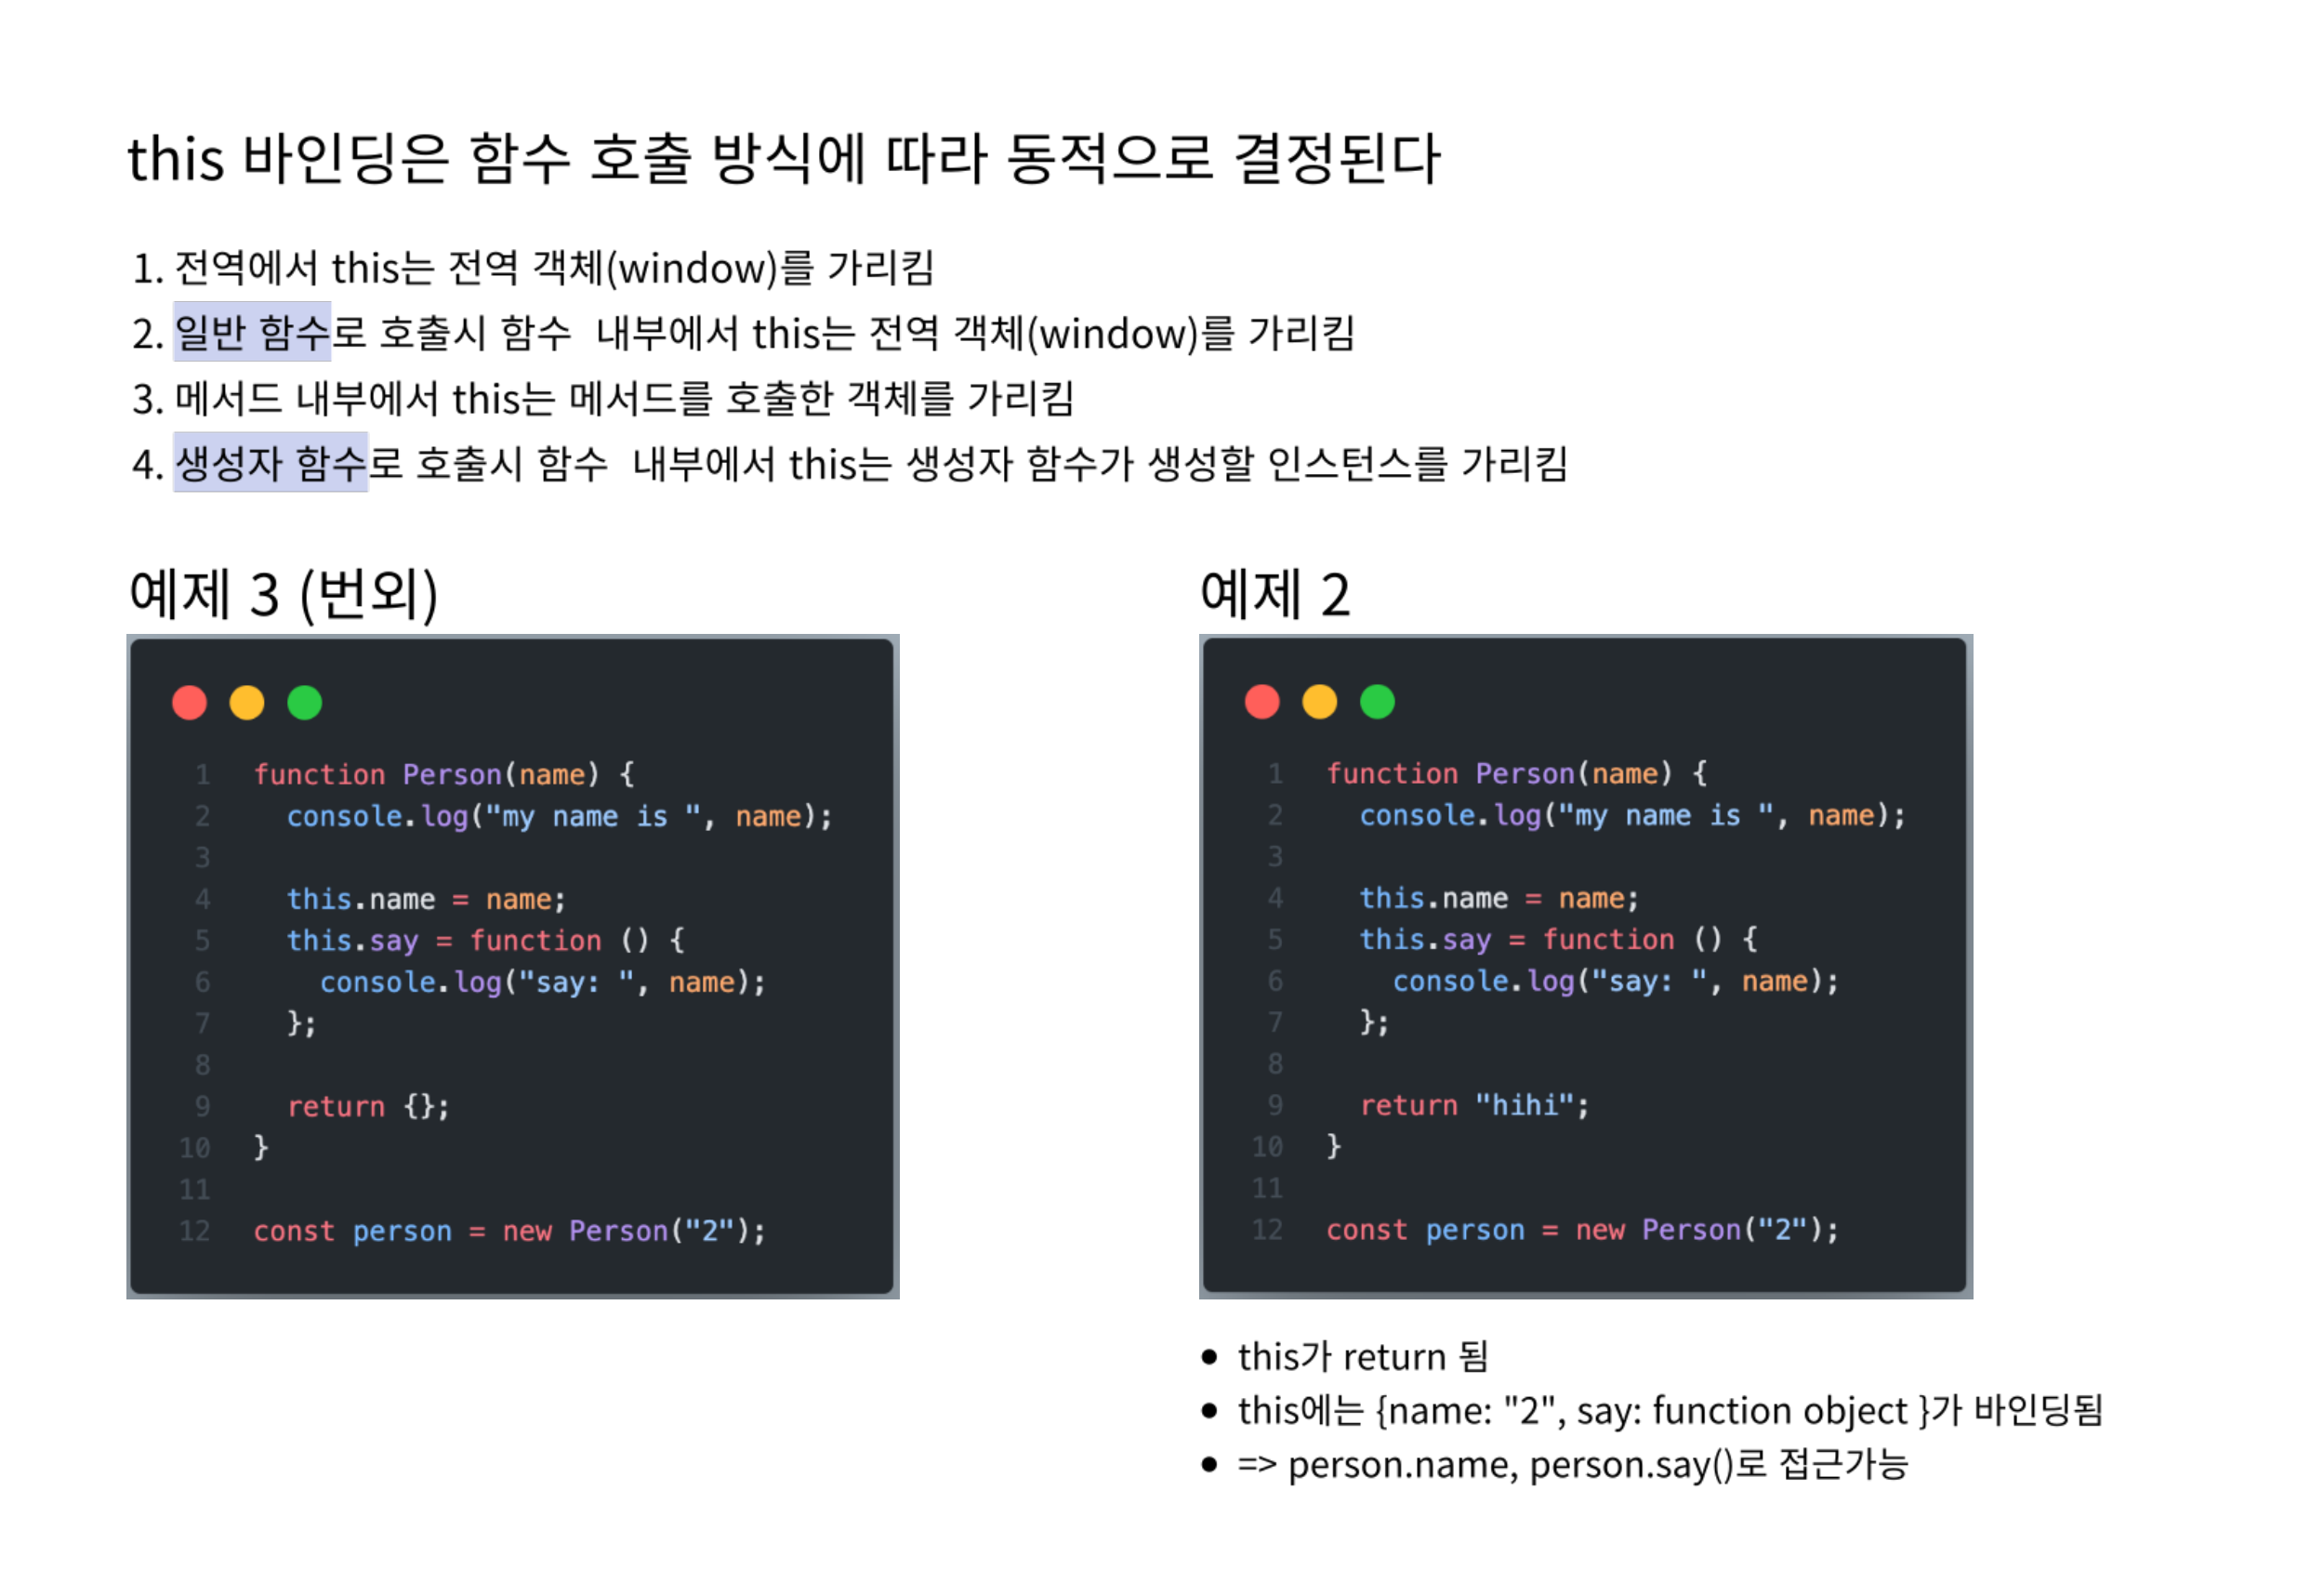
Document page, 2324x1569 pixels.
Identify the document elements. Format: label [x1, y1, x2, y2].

picture [1177, 1316, 2146, 1524]
picture [107, 97, 1612, 692]
text_box [1199, 634, 1974, 1299]
text_box [126, 635, 898, 1299]
